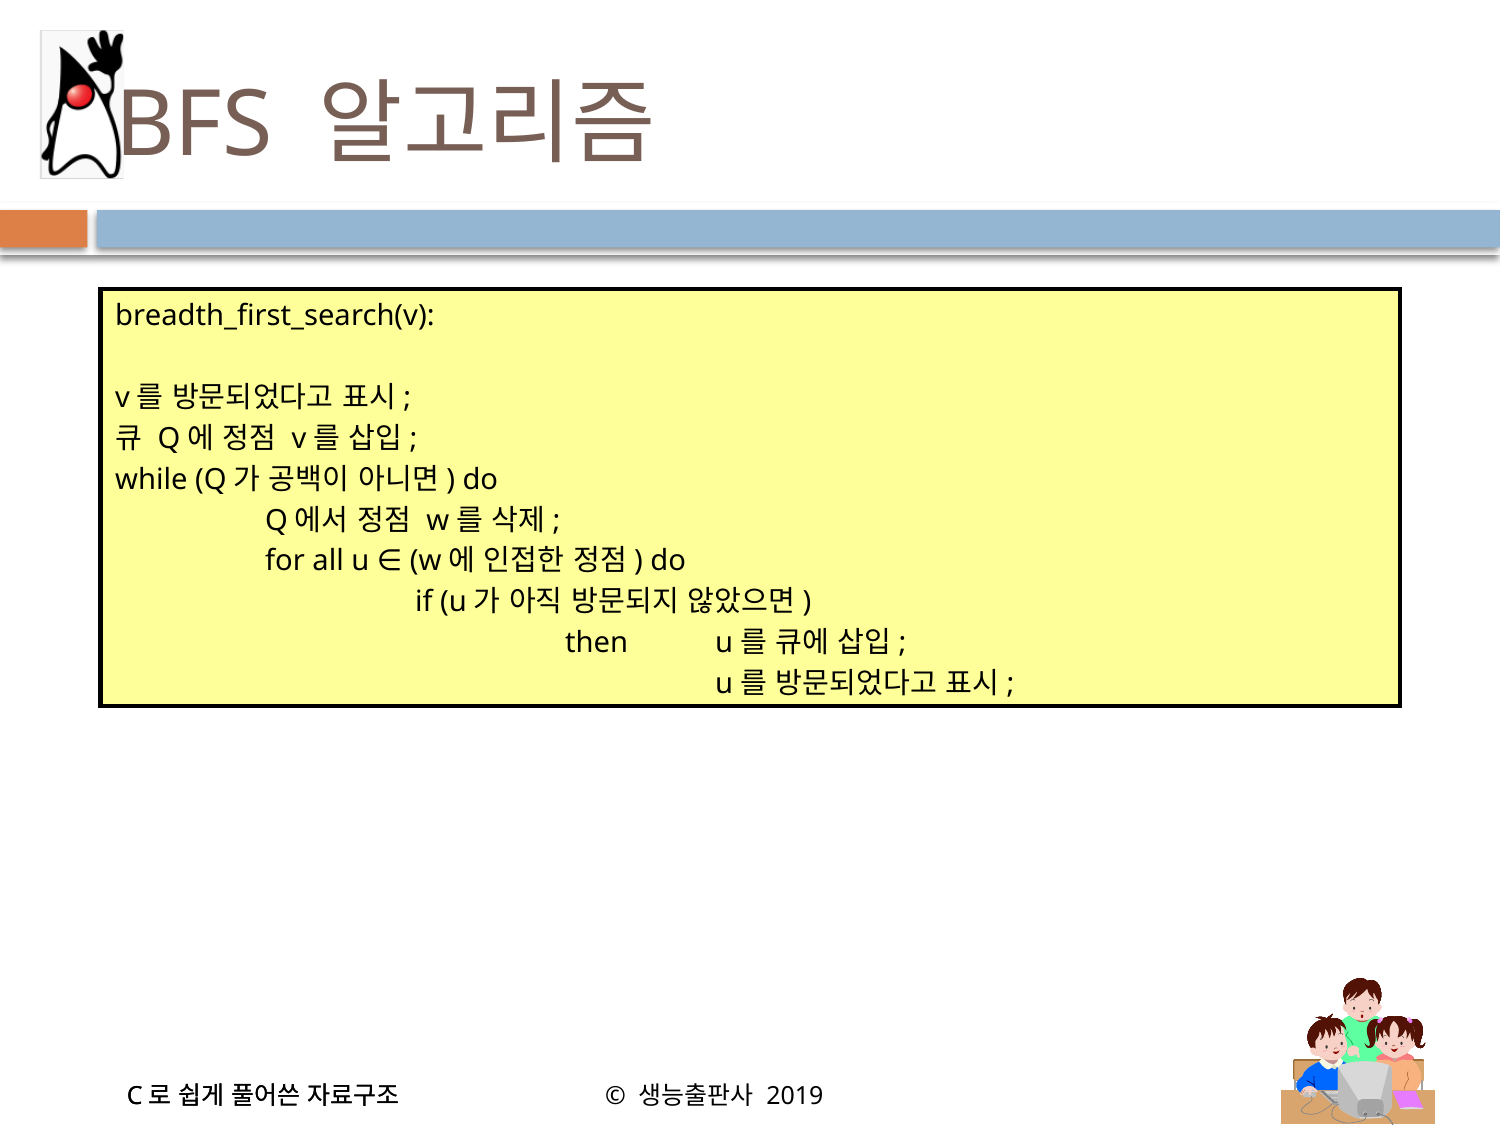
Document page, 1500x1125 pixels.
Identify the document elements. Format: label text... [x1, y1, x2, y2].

title BFS 알고리즘 [100, 37, 1438, 200]
picture [39, 30, 124, 179]
text_box breadth_first_search(v): v를 방문되었다고 표시; 큐 Q에 정점 v를 삽입; while (Q가 공백이 아니면) do Q에서 정점 w를 삭제; for all u ∈ (w에 인접한 정점) do if (u가 아직 방문되지 않았으면) then u를 큐에 삽입; u를 방문되었다고 표시; [100, 289, 1400, 707]
